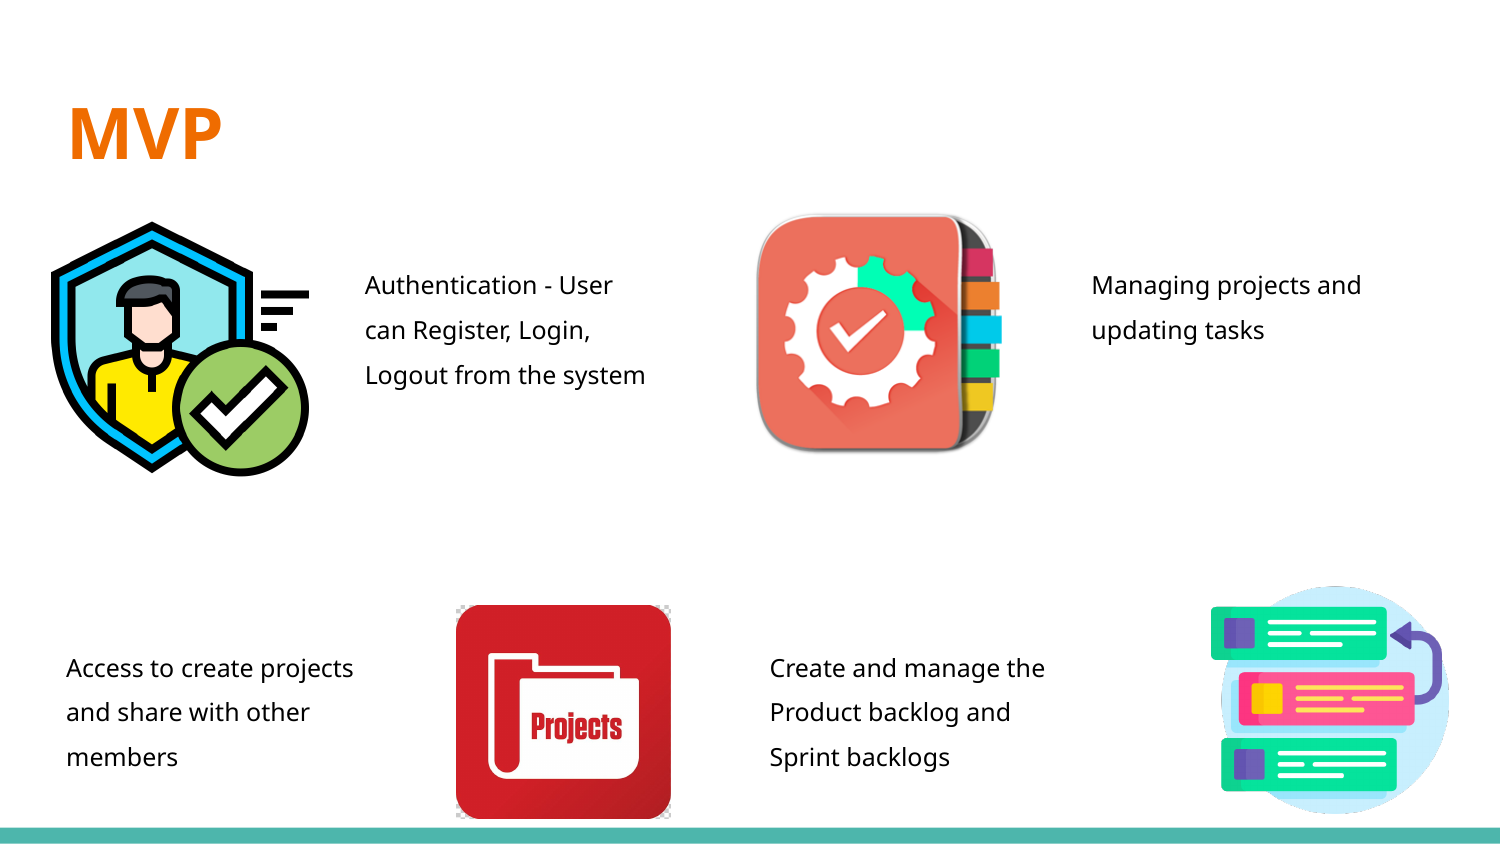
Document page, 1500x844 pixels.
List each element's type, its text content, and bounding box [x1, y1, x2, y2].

title MVP [51, 72, 1449, 189]
text_box Managing projects and updating tasks [1076, 239, 1420, 360]
picture [455, 605, 671, 819]
text_box Access to create projects and share with other members [51, 622, 372, 787]
picture [50, 219, 310, 478]
picture [1211, 581, 1450, 819]
text_box Create and manage the Product backlog and Sprint backlogs [754, 622, 1098, 787]
text_box Authentication - User can Register, Login, Logout from the system [349, 239, 671, 405]
picture [749, 205, 1009, 465]
